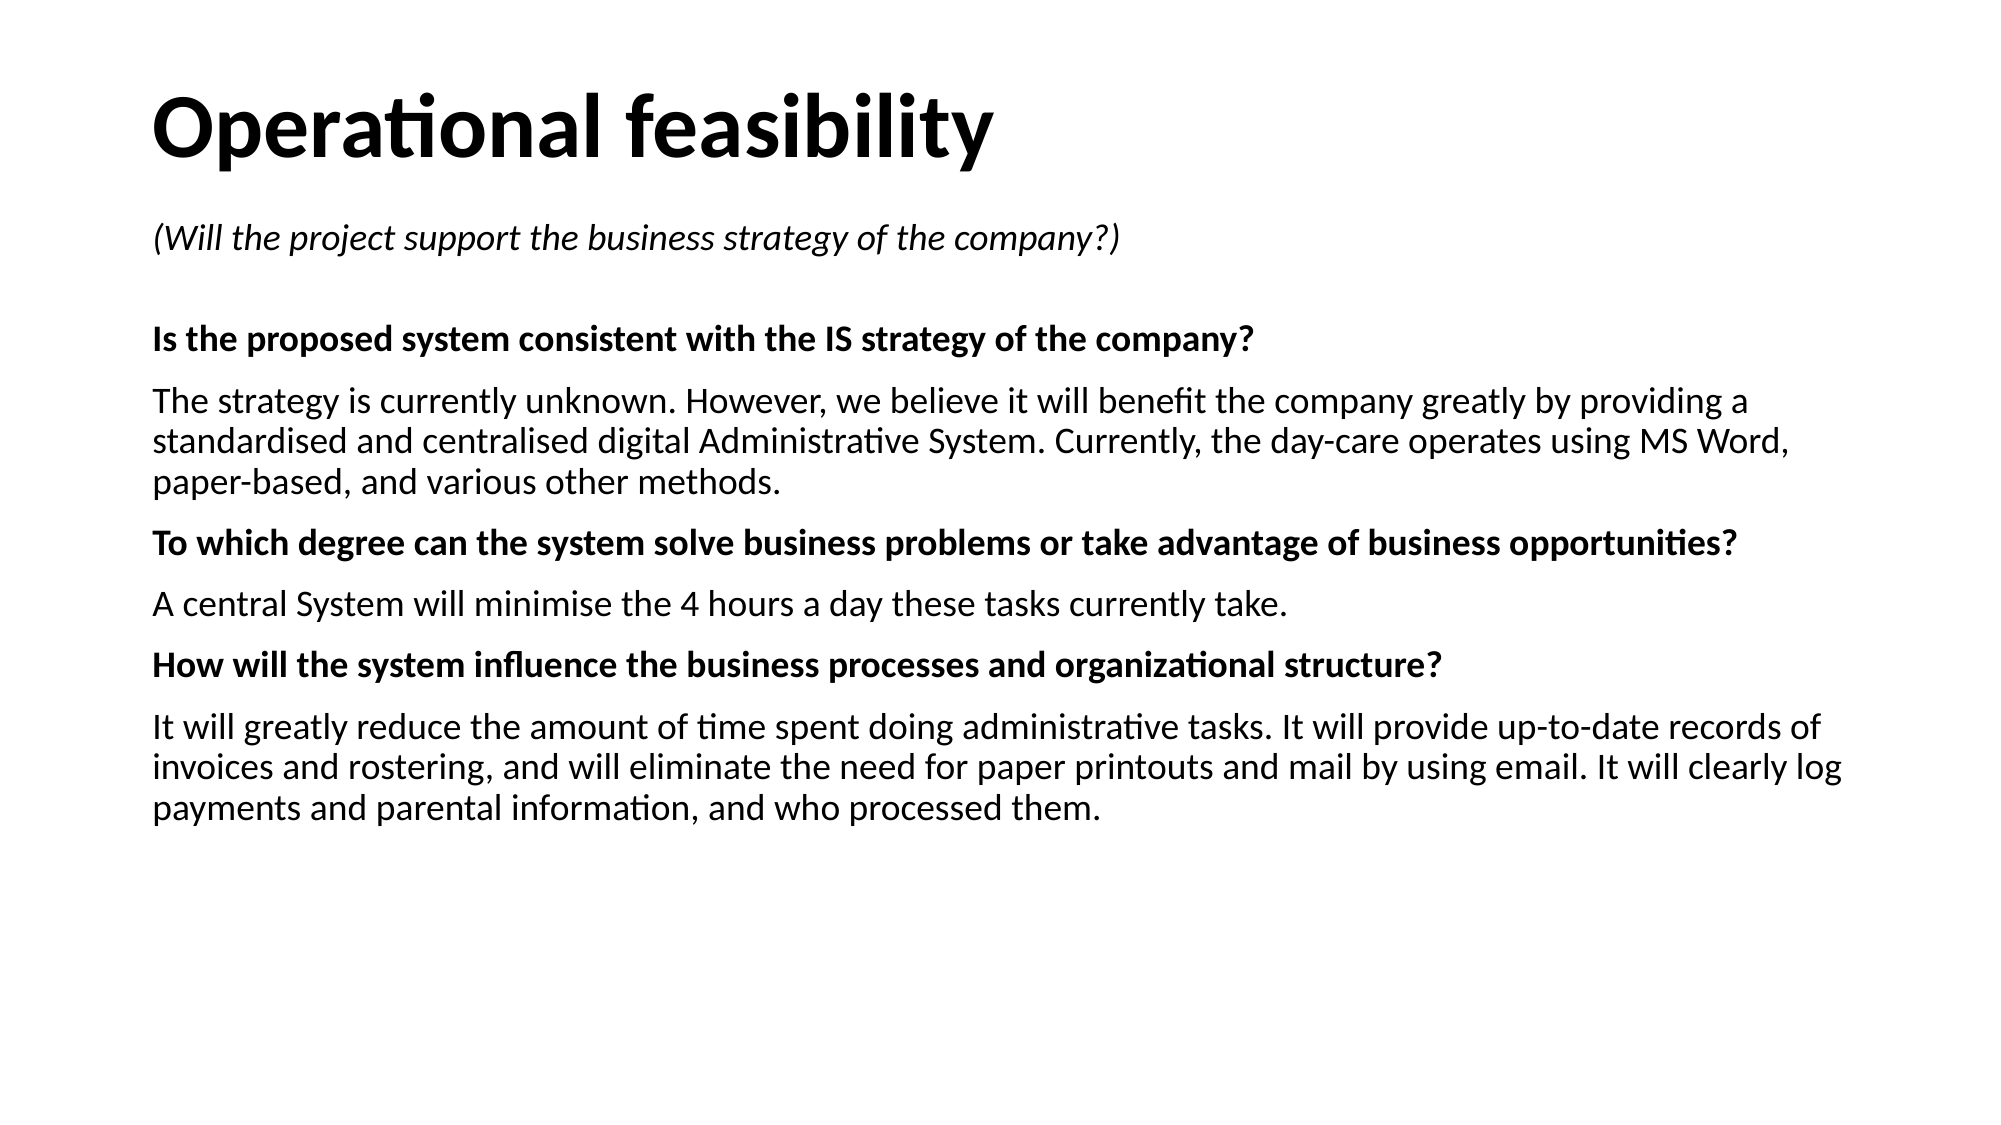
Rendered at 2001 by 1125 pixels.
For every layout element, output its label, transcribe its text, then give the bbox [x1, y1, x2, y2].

title Operational feasibility [137, 59, 1863, 197]
list (Will the project support the business strategy of the company?) Is the proposed system consistent with the IS strategy of the company? The strategy is currently unknown. However, we believe it will benefit the company greatly by providing a standardised and centralised digital Administrative System. Currently, the day-care operates using MS Word, paper-based, and various other methods. To which degree can the system solve business problems or take advantage of business opportunities? A central System will minimise the 4 hours a day these tasks currently take. How will the system influence the business processes and organizational structure? It will greatly reduce the amount of time spent doing administrative tasks. It will provide up-to-date records of invoices and rostering, and will eliminate the need for paper printouts and mail by using email. It will clearly log payments and parental information, and who processed them. [137, 210, 1863, 1014]
